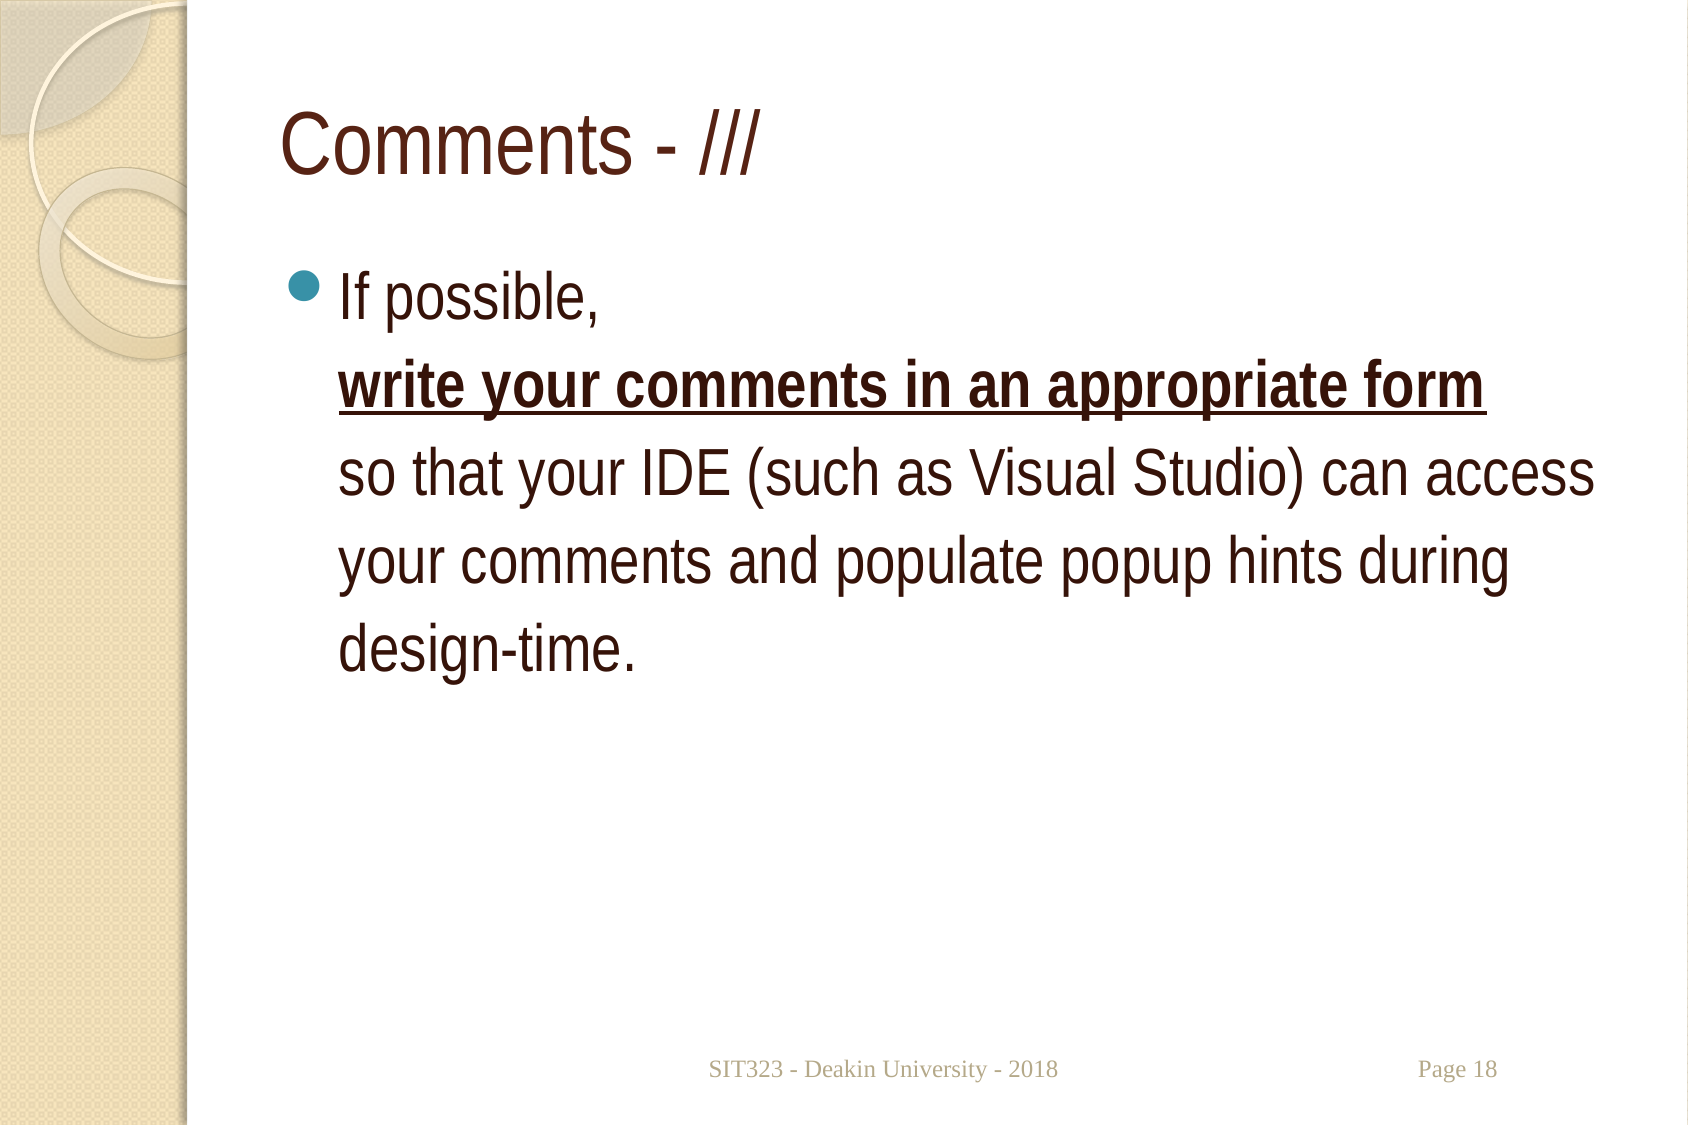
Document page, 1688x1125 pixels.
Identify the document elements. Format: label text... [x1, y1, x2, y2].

list If possible, write your comments in an appropriate form so that your IDE (such as Visual Studio) can access your comments and populate popup hints during design-time. [264, 237, 1649, 1025]
text_box SIT323 - Deakin University - 2018 [693, 1024, 1169, 1090]
text_box Page 18 [1282, 1024, 1633, 1090]
title Comments - /// [264, 45, 1649, 233]
